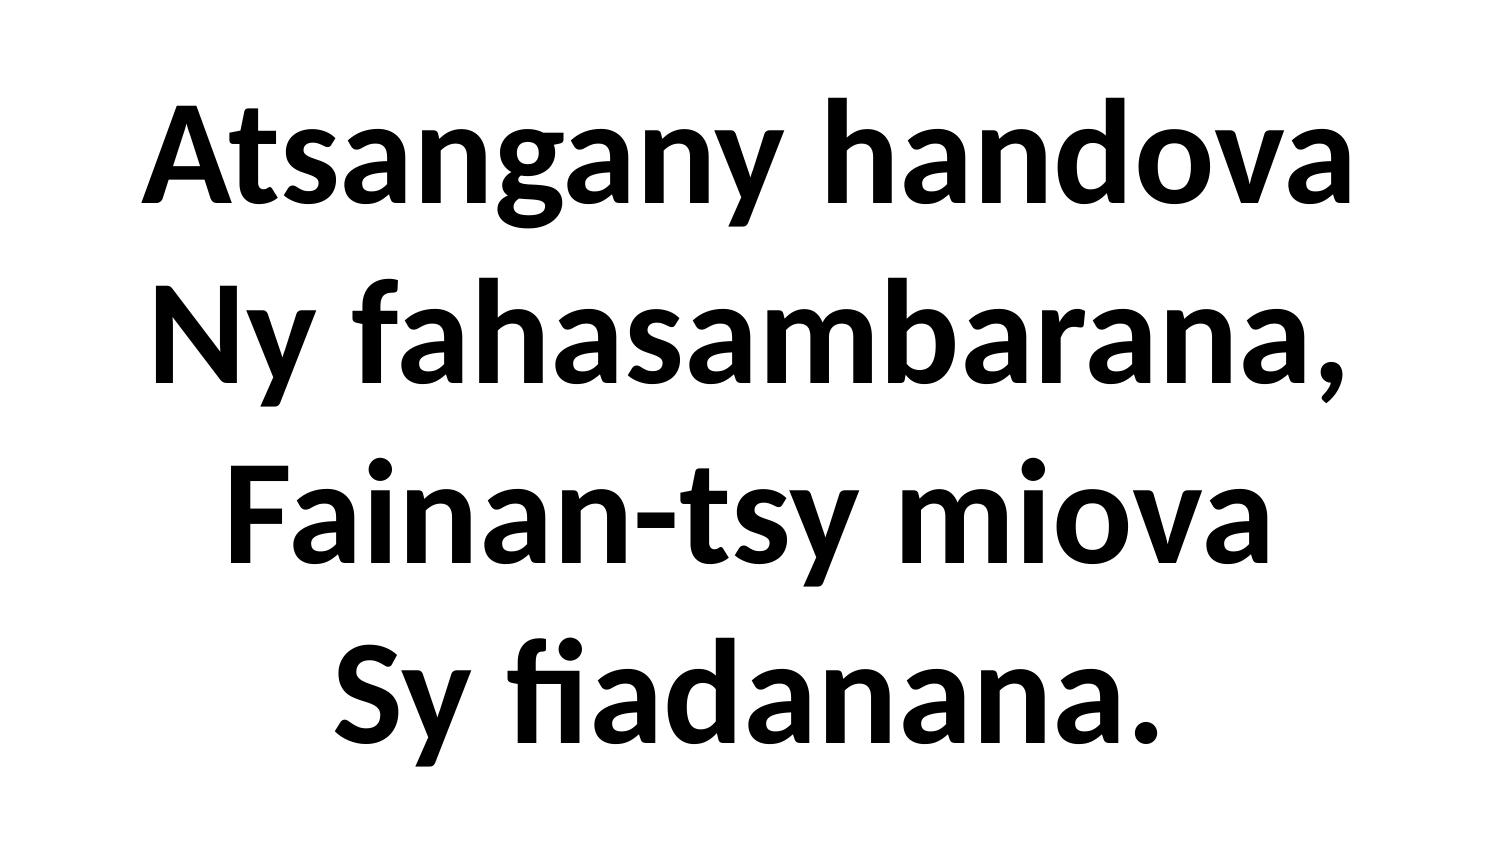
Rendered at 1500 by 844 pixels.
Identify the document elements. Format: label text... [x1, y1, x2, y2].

text_box Atsangany handova Ny fahasambarana, Fainan-tsy miova Sy fiadanana. [0, 45, 1500, 781]
